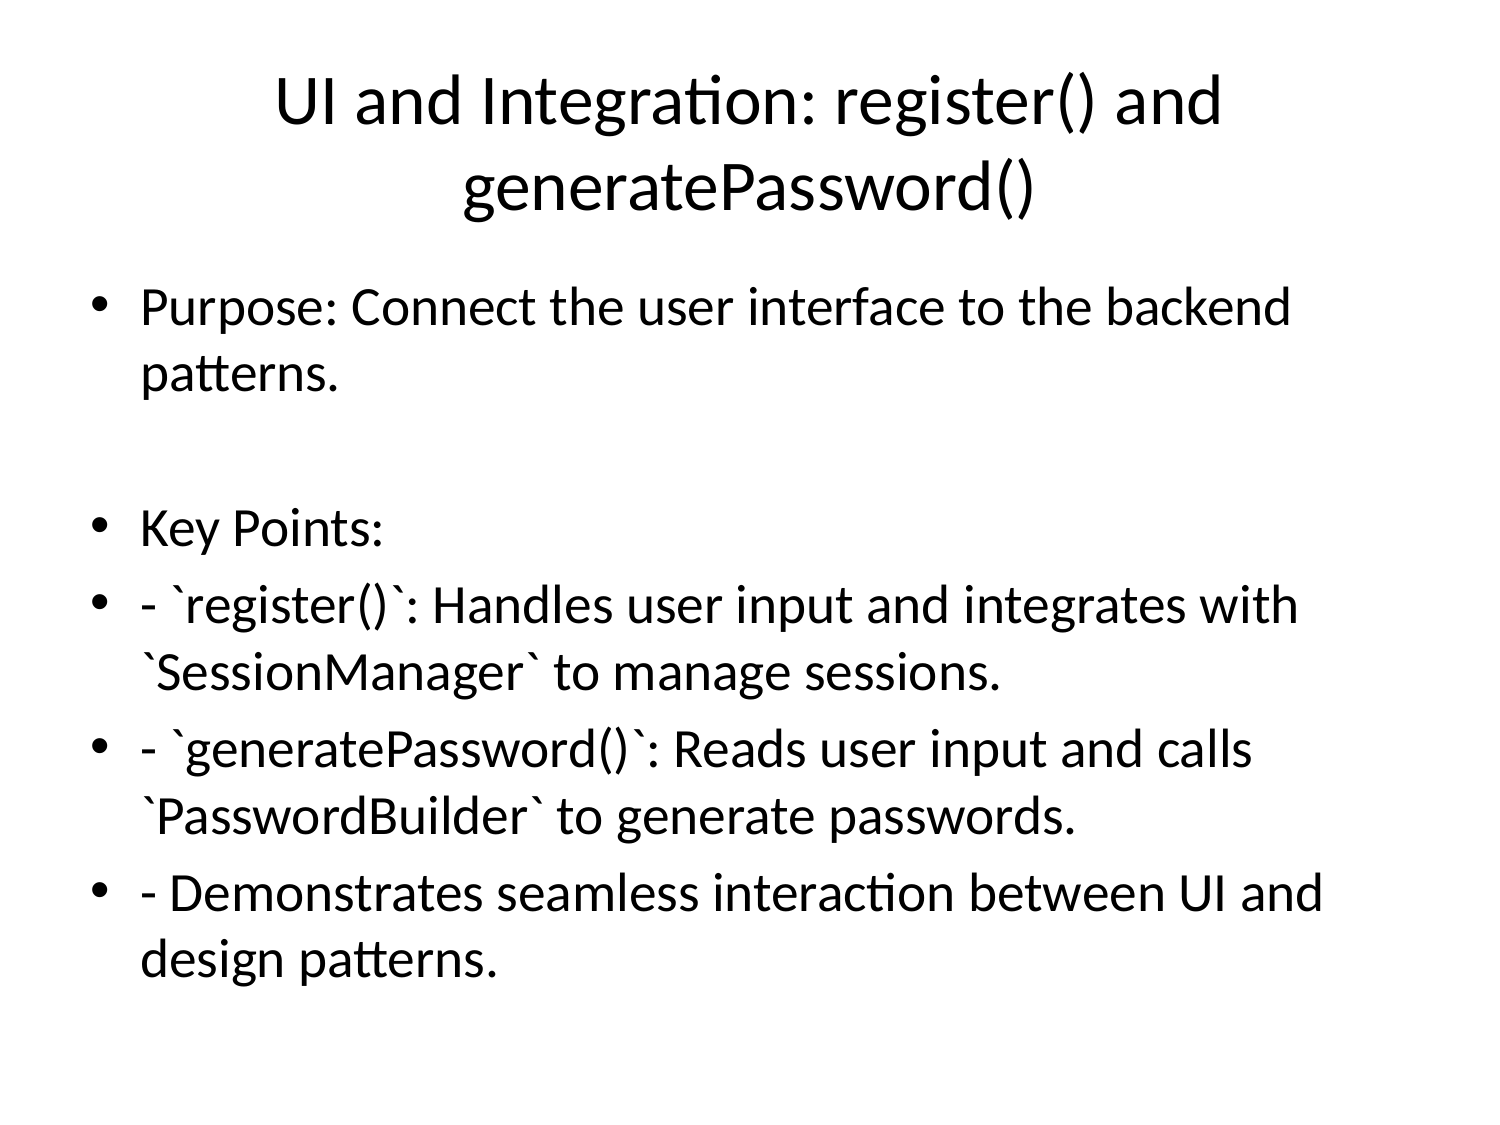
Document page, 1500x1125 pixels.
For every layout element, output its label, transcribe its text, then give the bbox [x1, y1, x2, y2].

list Purpose: Connect the user interface to the backend patterns. Key Points: - `register()`: Handles user input and integrates with `SessionManager` to manage sessions. - `generatePassword()`: Reads user input and calls `PasswordBuilder` to generate passwords. - Demonstrates seamless interaction between UI and design patterns. [75, 262, 1425, 1005]
title UI and Integration: register() and generatePassword() [75, 45, 1425, 233]
